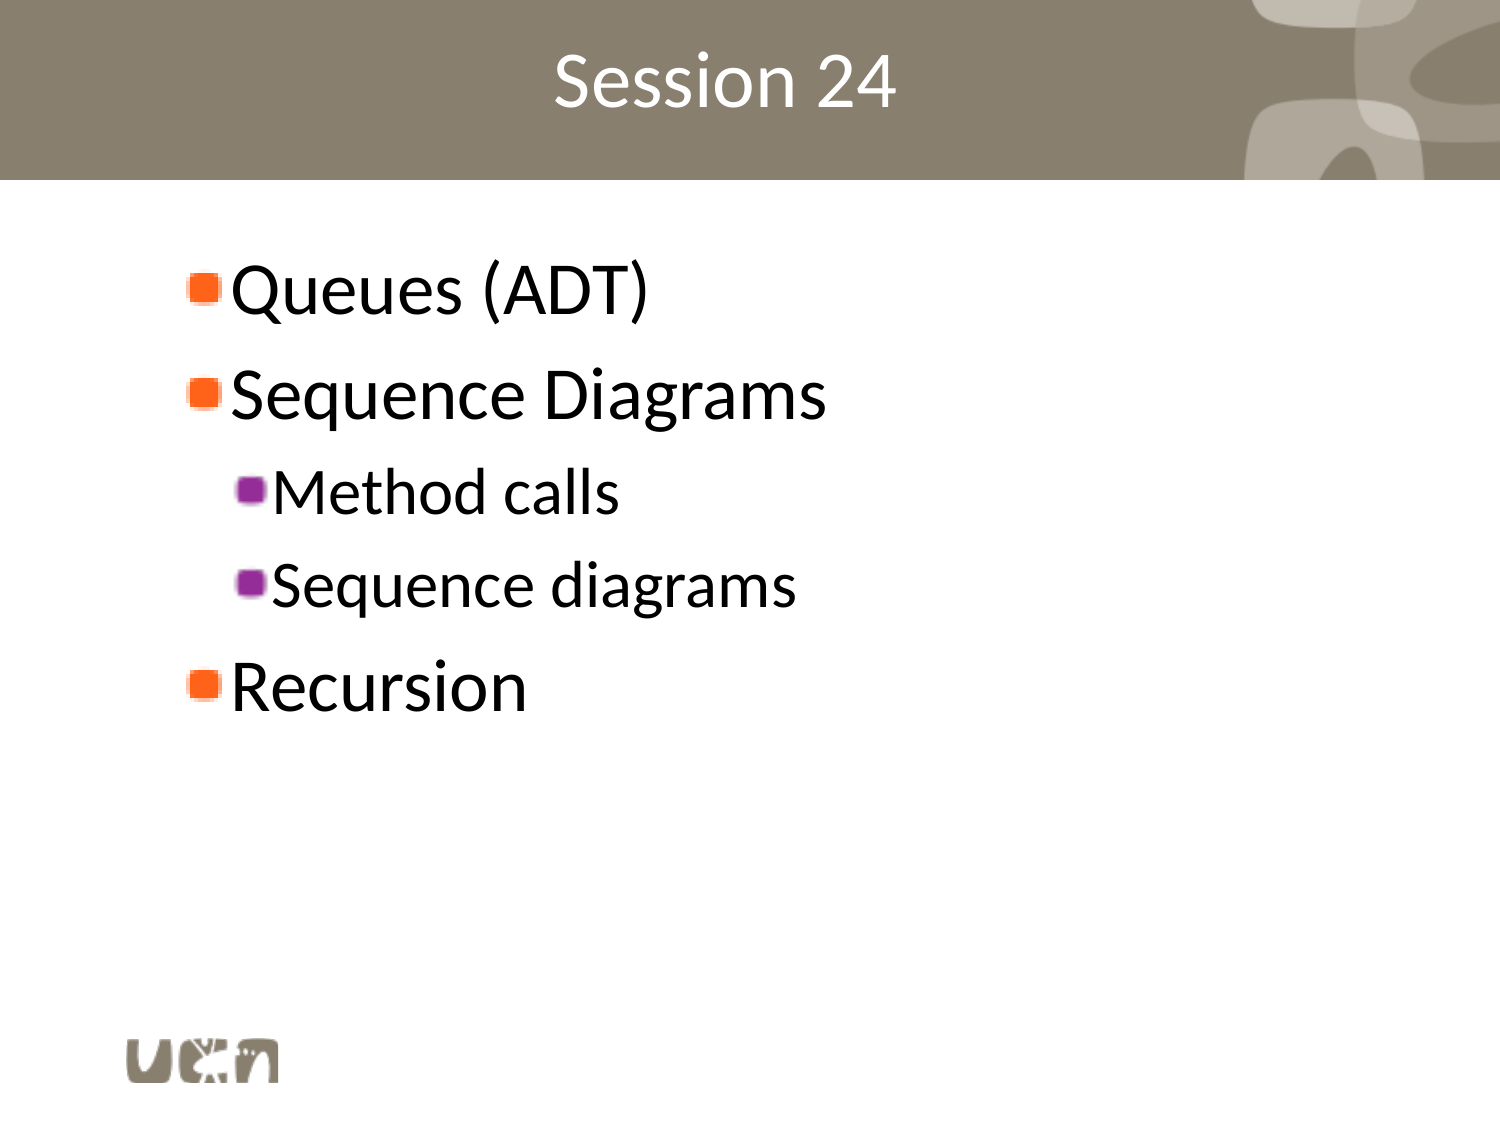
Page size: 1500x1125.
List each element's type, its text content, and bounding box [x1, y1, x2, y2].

title Session 24 [88, 19, 1364, 132]
list Queues (ADT) Sequence Diagrams Method calls Sequence diagrams Recursion [159, 231, 1435, 929]
